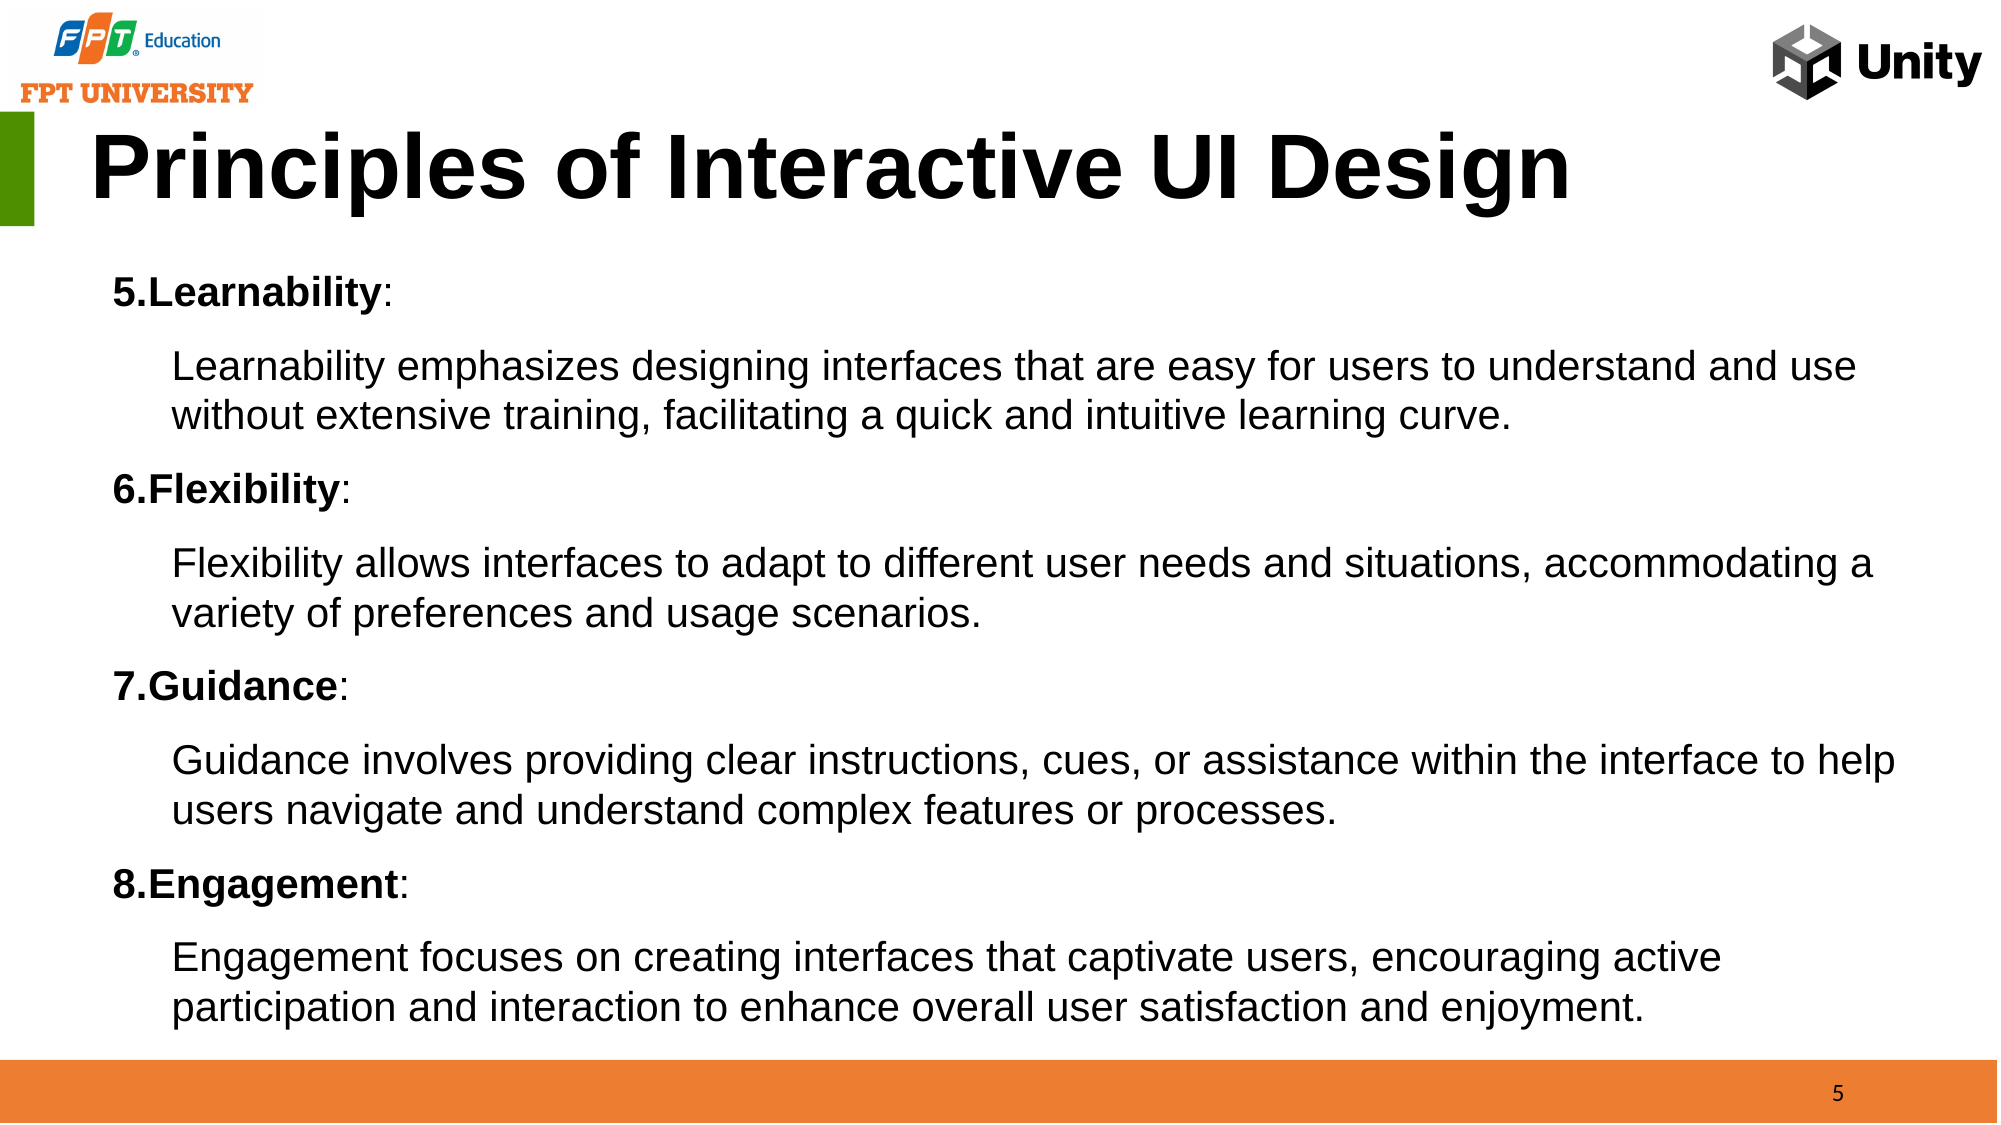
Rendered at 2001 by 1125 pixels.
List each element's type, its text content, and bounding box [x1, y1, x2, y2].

text_box Learnability: Learnability emphasizes designing interfaces that are easy for users to understand and use without extensive training, facilitating a quick and intuitive learning curve. Flexibility: Flexibility allows interfaces to adapt to different user needs and situations, accommodating a variety of preferences and usage scenarios. Guidance: Guidance involves providing clear instructions, cues, or assistance within the interface to help users navigate and understand complex features or processes. Engagement: Engagement focuses on creating interfaces that captivate users, encouraging active participation and interaction to enhance overall user satisfaction and enjoyment. [97, 257, 1963, 1066]
text_box Principles of Interactive UI Design [37, 111, 1975, 227]
picture [1765, 0, 1991, 125]
picture [4, 4, 262, 108]
slide_number 5 [1412, 1063, 1860, 1121]
